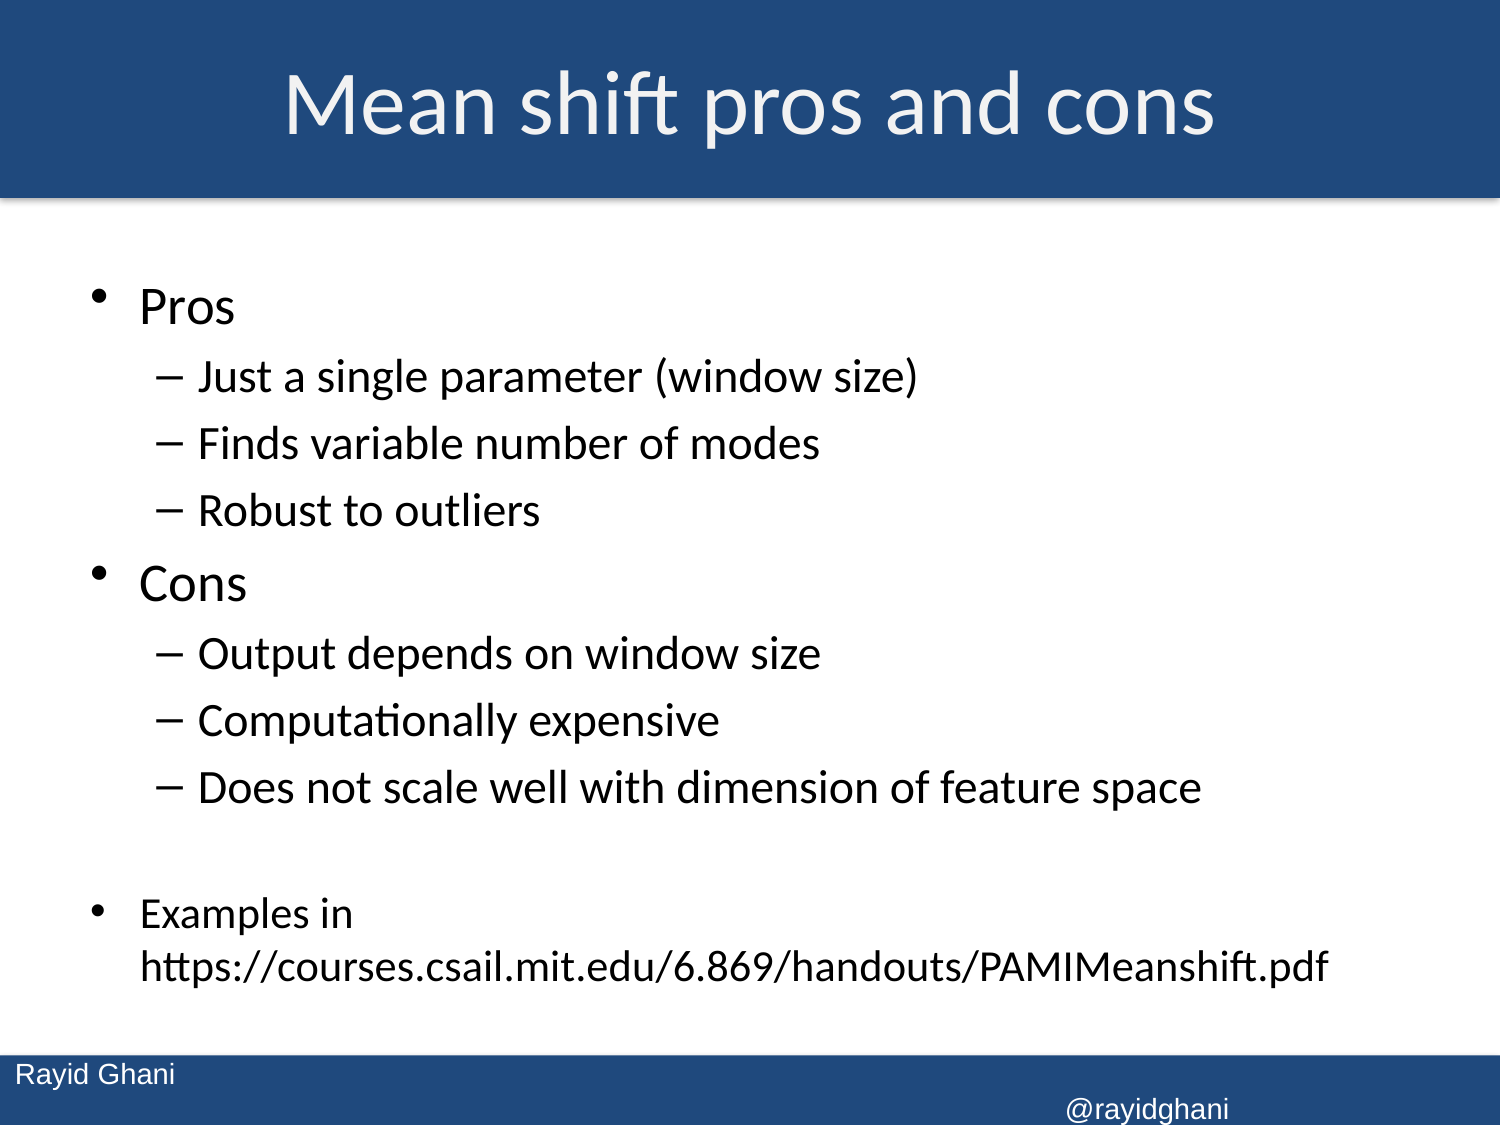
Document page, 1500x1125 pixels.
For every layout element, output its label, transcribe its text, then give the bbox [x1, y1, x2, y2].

list Pros Just a single parameter (window size) Finds variable number of modes Robust to outliers Cons Output depends on window size Computationally expensive Does not scale well with dimension of feature space Examples in https://courses.csail.mit.edu/6.869/handouts/PAMIMeanshift.pdf [75, 262, 1425, 1005]
title Mean shift pros and cons [0, 3, 1500, 192]
